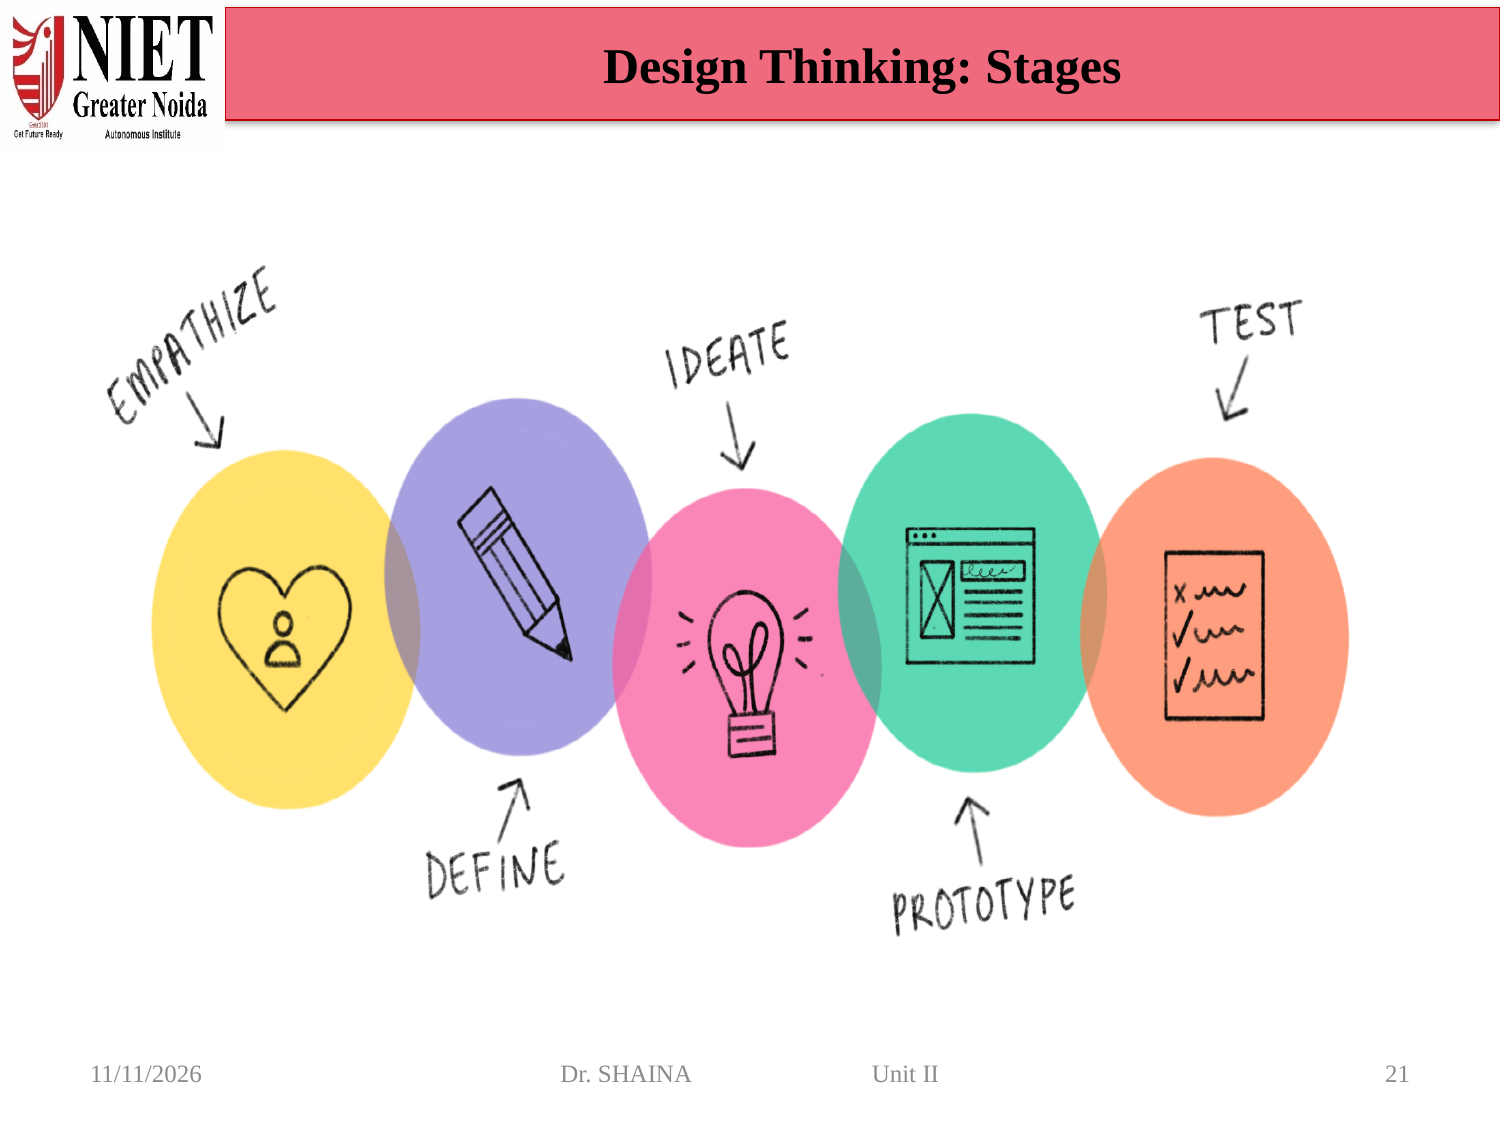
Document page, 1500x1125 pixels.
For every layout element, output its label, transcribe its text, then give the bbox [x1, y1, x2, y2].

footer Dr. SHAINA Unit II [512, 1042, 988, 1103]
text_box Design Thinking: Stages [229, 7, 1500, 121]
picture [0, 0, 226, 156]
picture [44, 196, 1455, 1019]
slide_number 21 [1074, 1042, 1425, 1103]
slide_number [75, 1042, 425, 1103]
